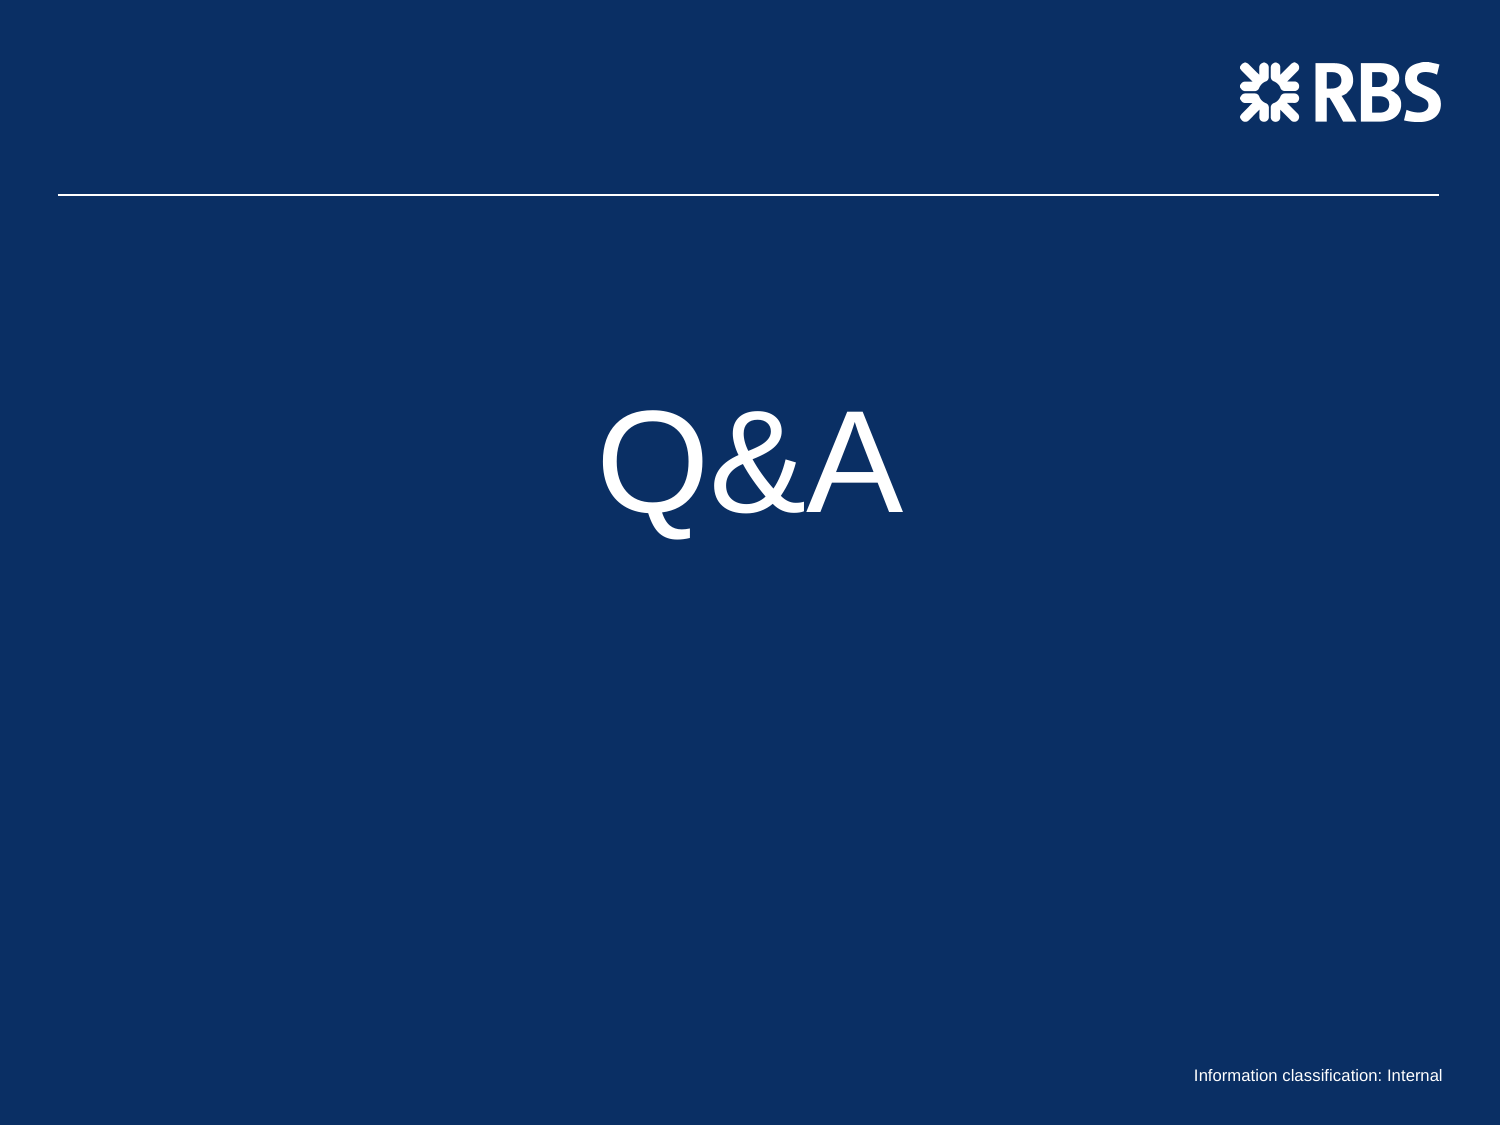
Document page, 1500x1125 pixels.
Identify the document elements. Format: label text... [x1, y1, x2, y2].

text_box [57, 110, 202, 247]
footer Information classification: Internal [936, 1060, 1444, 1085]
title Q&A [59, 366, 1441, 721]
picture [1240, 62, 1441, 122]
